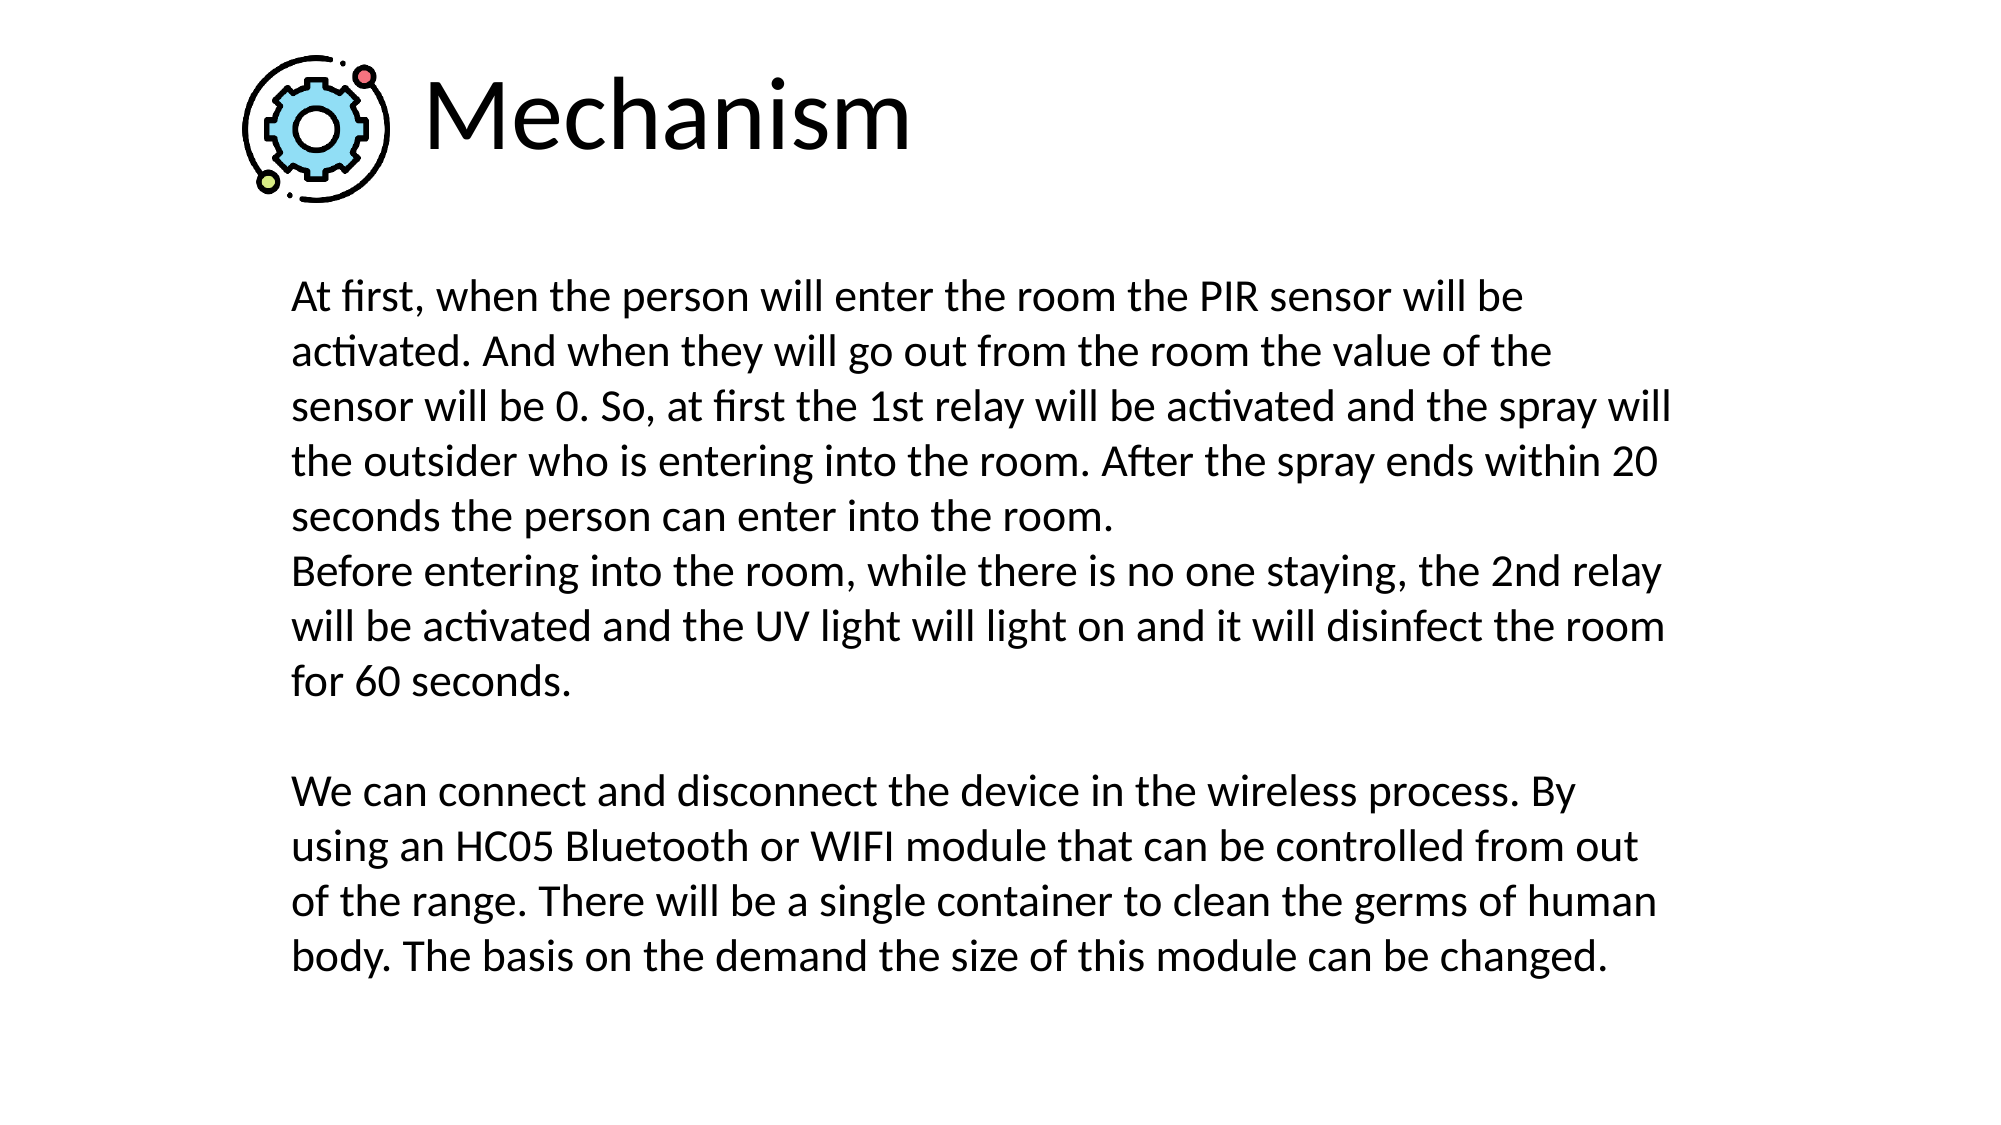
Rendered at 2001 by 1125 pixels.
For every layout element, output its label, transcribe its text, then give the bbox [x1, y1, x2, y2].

text_box At first, when the person will enter the room the PIR sensor will be activated. And when they will go out from the room the value of the sensor will be 0. So, at first the 1st relay will be activated and the spray will the outsider who is entering into the room. After the spray ends within 20 seconds the person can enter into the room. Before entering into the room, while there is no one staying, the 2nd relay will be activated and the UV light will light on and it will disinfect the room for 60 seconds. We can connect and disconnect the device in the wireless process. By using an HC05 Bluetooth or WIFI module that can be controlled from out of the range. There will be a single container to clean the germs of human body. The basis on the demand the size of this module can be changed. [276, 258, 1696, 988]
picture [242, 55, 390, 203]
text_box Mechanism [407, 38, 930, 178]
